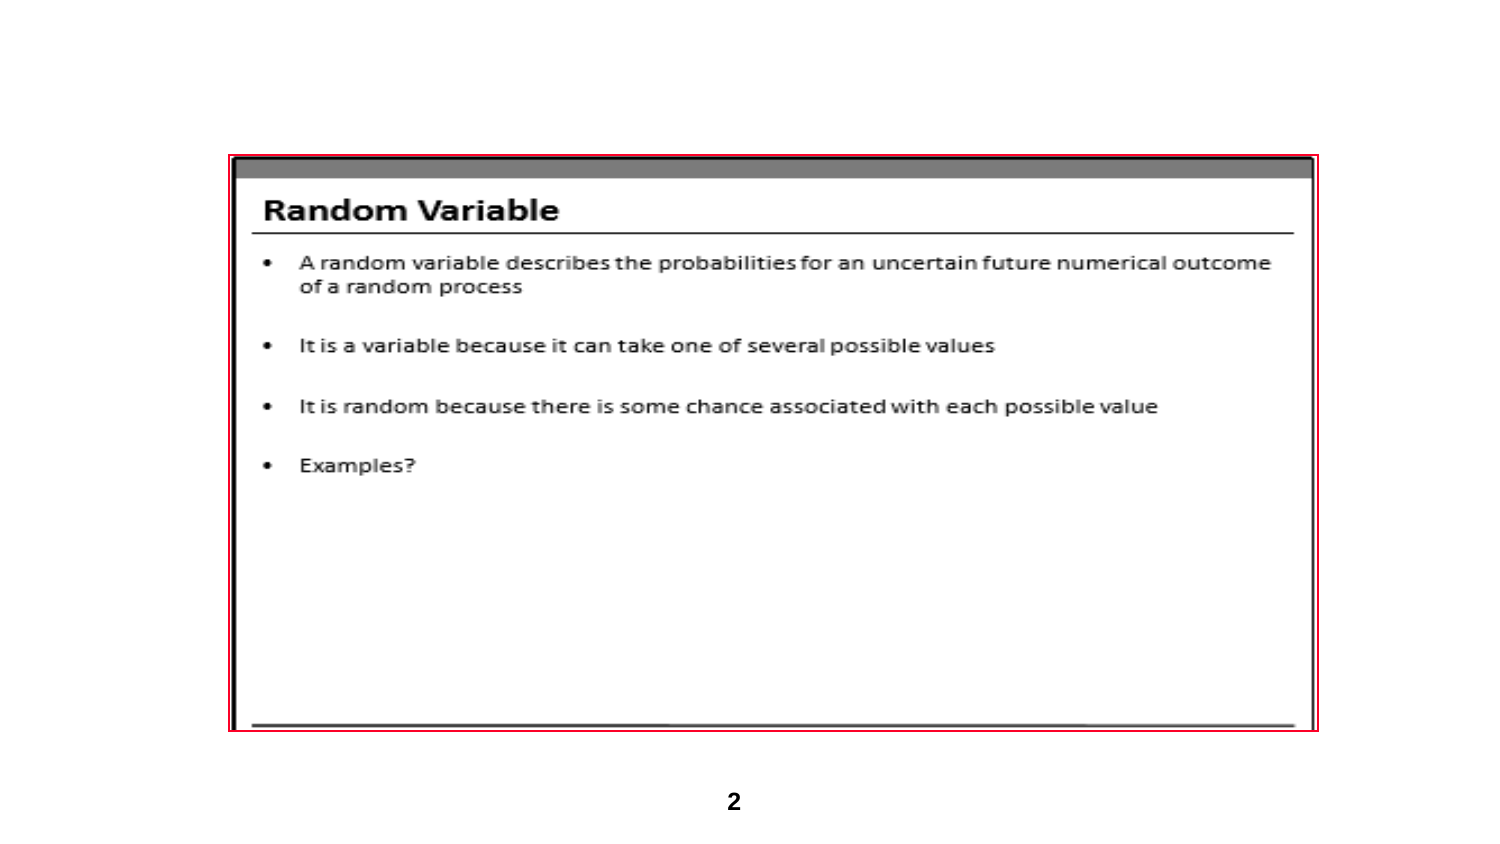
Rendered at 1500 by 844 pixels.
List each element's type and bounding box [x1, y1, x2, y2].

picture [229, 155, 1318, 731]
